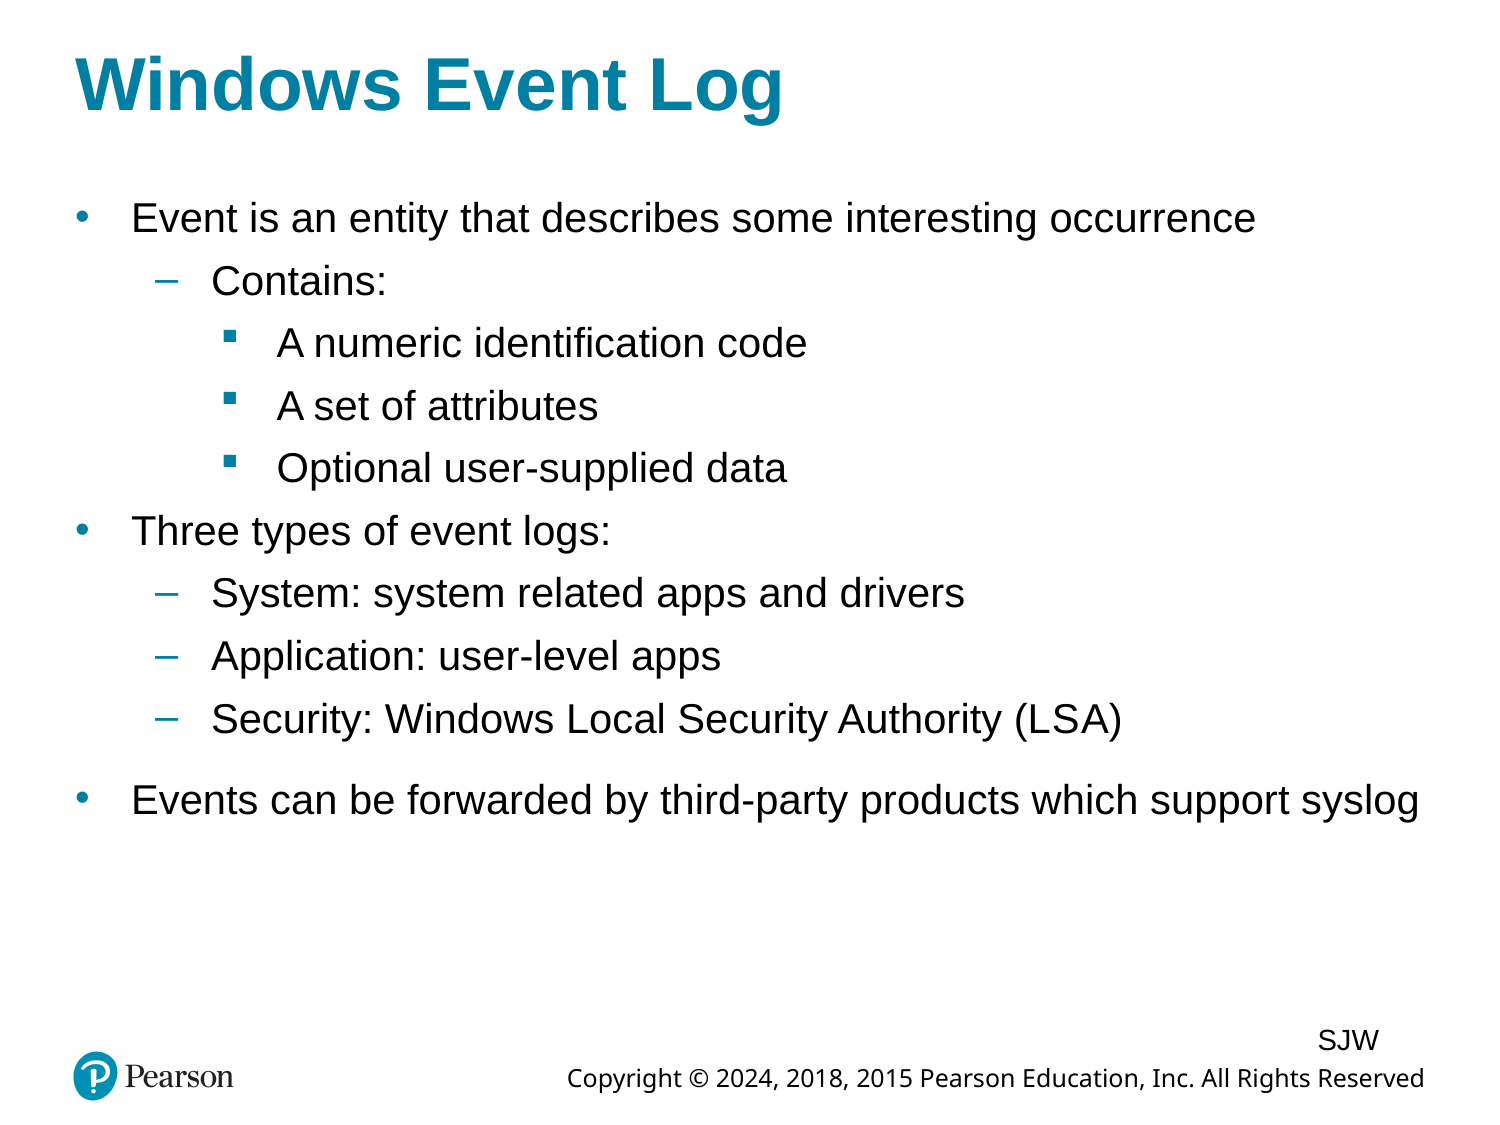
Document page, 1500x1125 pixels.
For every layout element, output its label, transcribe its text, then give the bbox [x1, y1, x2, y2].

list Event is an entity that describes some interesting occurrence Contains: A numeric identification code A set of attributes Optional user-supplied data Three types of event logs: System: system related apps and drivers Application: user-level apps Security: Windows Local Security Authority (L S )A) Events can be forwarded by third-party products which support syslog [75, 185, 1433, 829]
title Windows Event Log [75, 0, 1433, 178]
picture [72, 1050, 235, 1102]
text_box SJW [1302, 1013, 1395, 1064]
